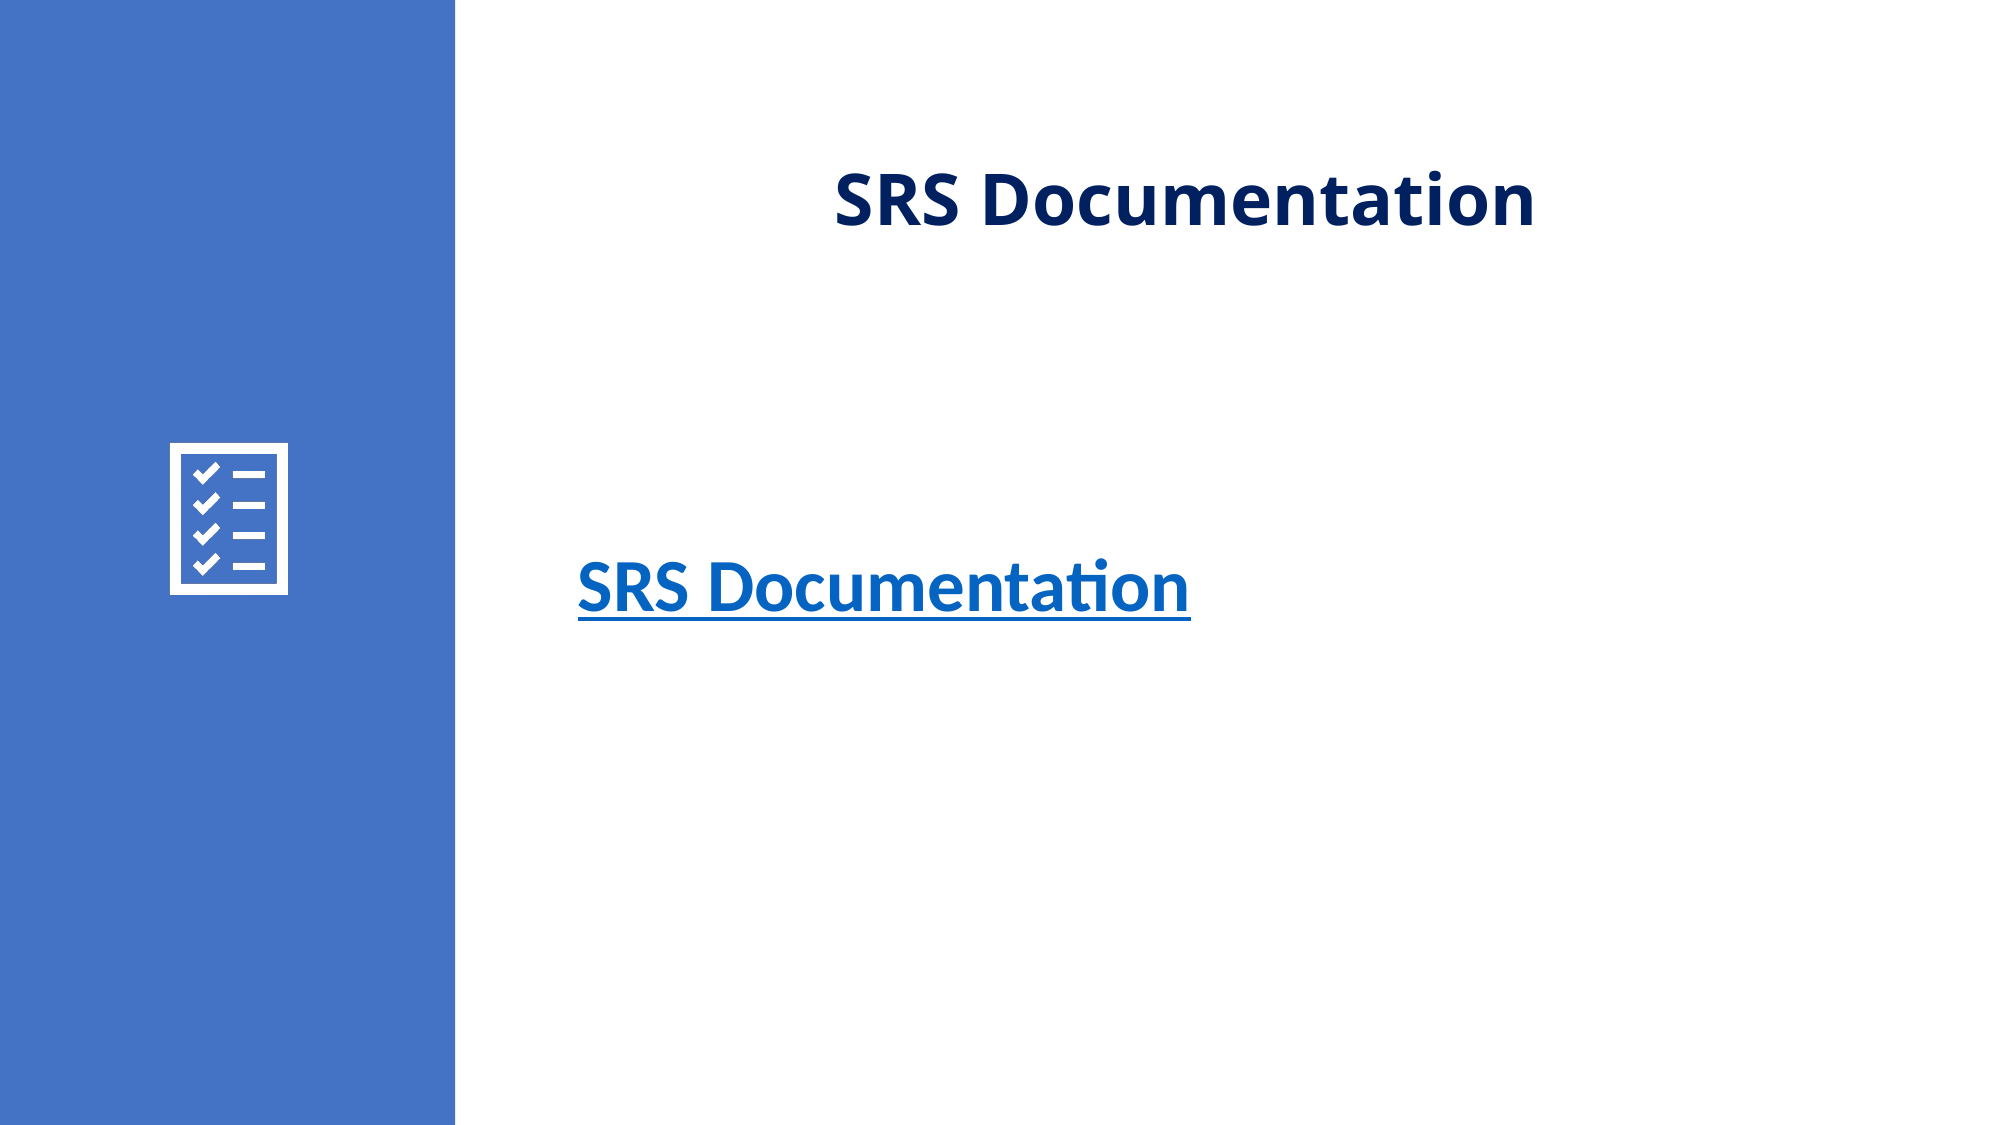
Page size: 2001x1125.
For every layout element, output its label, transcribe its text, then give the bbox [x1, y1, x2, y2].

title SRS Documentation [820, 134, 1639, 271]
picture [137, 427, 320, 610]
text_box [0, 0, 456, 1125]
list SRS Documentation [562, 539, 1896, 741]
